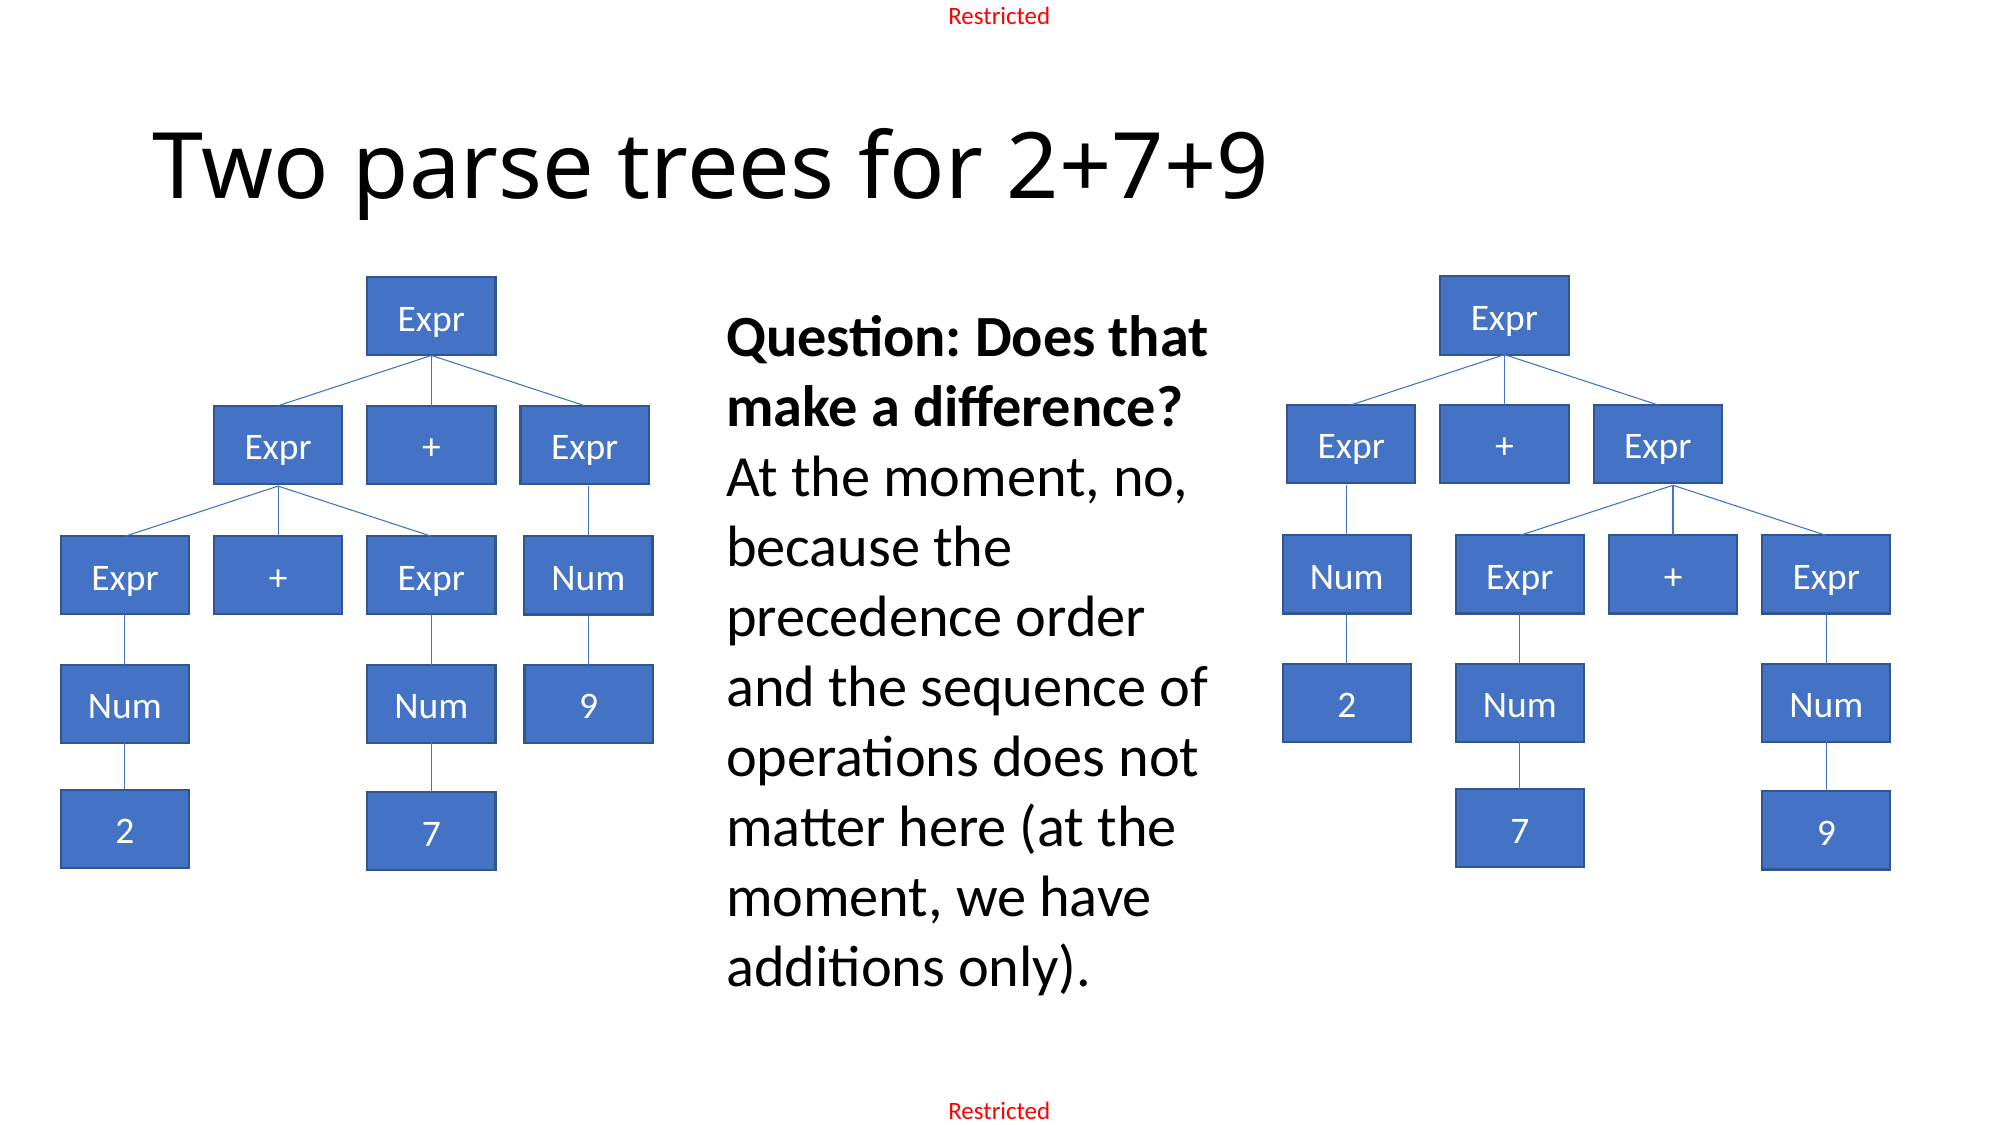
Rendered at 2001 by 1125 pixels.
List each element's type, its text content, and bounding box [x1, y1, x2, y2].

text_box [1519, 485, 1672, 536]
text_box Expr [1286, 404, 1416, 484]
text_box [432, 355, 585, 406]
text_box Num [1282, 534, 1412, 615]
text_box Expr [1455, 534, 1585, 615]
text_box 2 [1282, 663, 1412, 743]
text_box Num [60, 664, 190, 744]
text_box 2 [60, 789, 190, 869]
text_box + [213, 537, 343, 615]
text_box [124, 486, 278, 537]
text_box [1674, 485, 1827, 536]
text_box + [366, 406, 497, 485]
text_box Expr [366, 276, 497, 355]
text_box + [1439, 405, 1570, 484]
text_box 9 [1761, 790, 1891, 871]
text_box 9 [523, 664, 654, 744]
text_box Expr [1761, 534, 1891, 615]
title Two parse trees for 2+7+9 [137, 59, 1863, 278]
text_box Expr [213, 405, 343, 485]
text_box Expr [1439, 275, 1570, 354]
text_box Expr [519, 405, 650, 485]
text_box Expr [366, 535, 497, 615]
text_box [1505, 354, 1658, 405]
text_box 7 [366, 791, 497, 871]
text_box Num [1761, 663, 1891, 743]
text_box Num [523, 535, 654, 616]
text_box + [1608, 536, 1738, 615]
text_box 7 [1455, 788, 1585, 868]
text_box Expr [1593, 404, 1723, 484]
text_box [1351, 354, 1504, 405]
text_box Expr [60, 535, 190, 615]
text_box Num [366, 664, 497, 744]
text_box Num [1455, 663, 1585, 743]
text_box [278, 355, 431, 406]
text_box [279, 486, 432, 537]
text_box Question: Does that make a difference? At the moment, no, because the precedence order and the sequence of operations does not matter here (at the moment, we have additions only). [711, 290, 1250, 1006]
